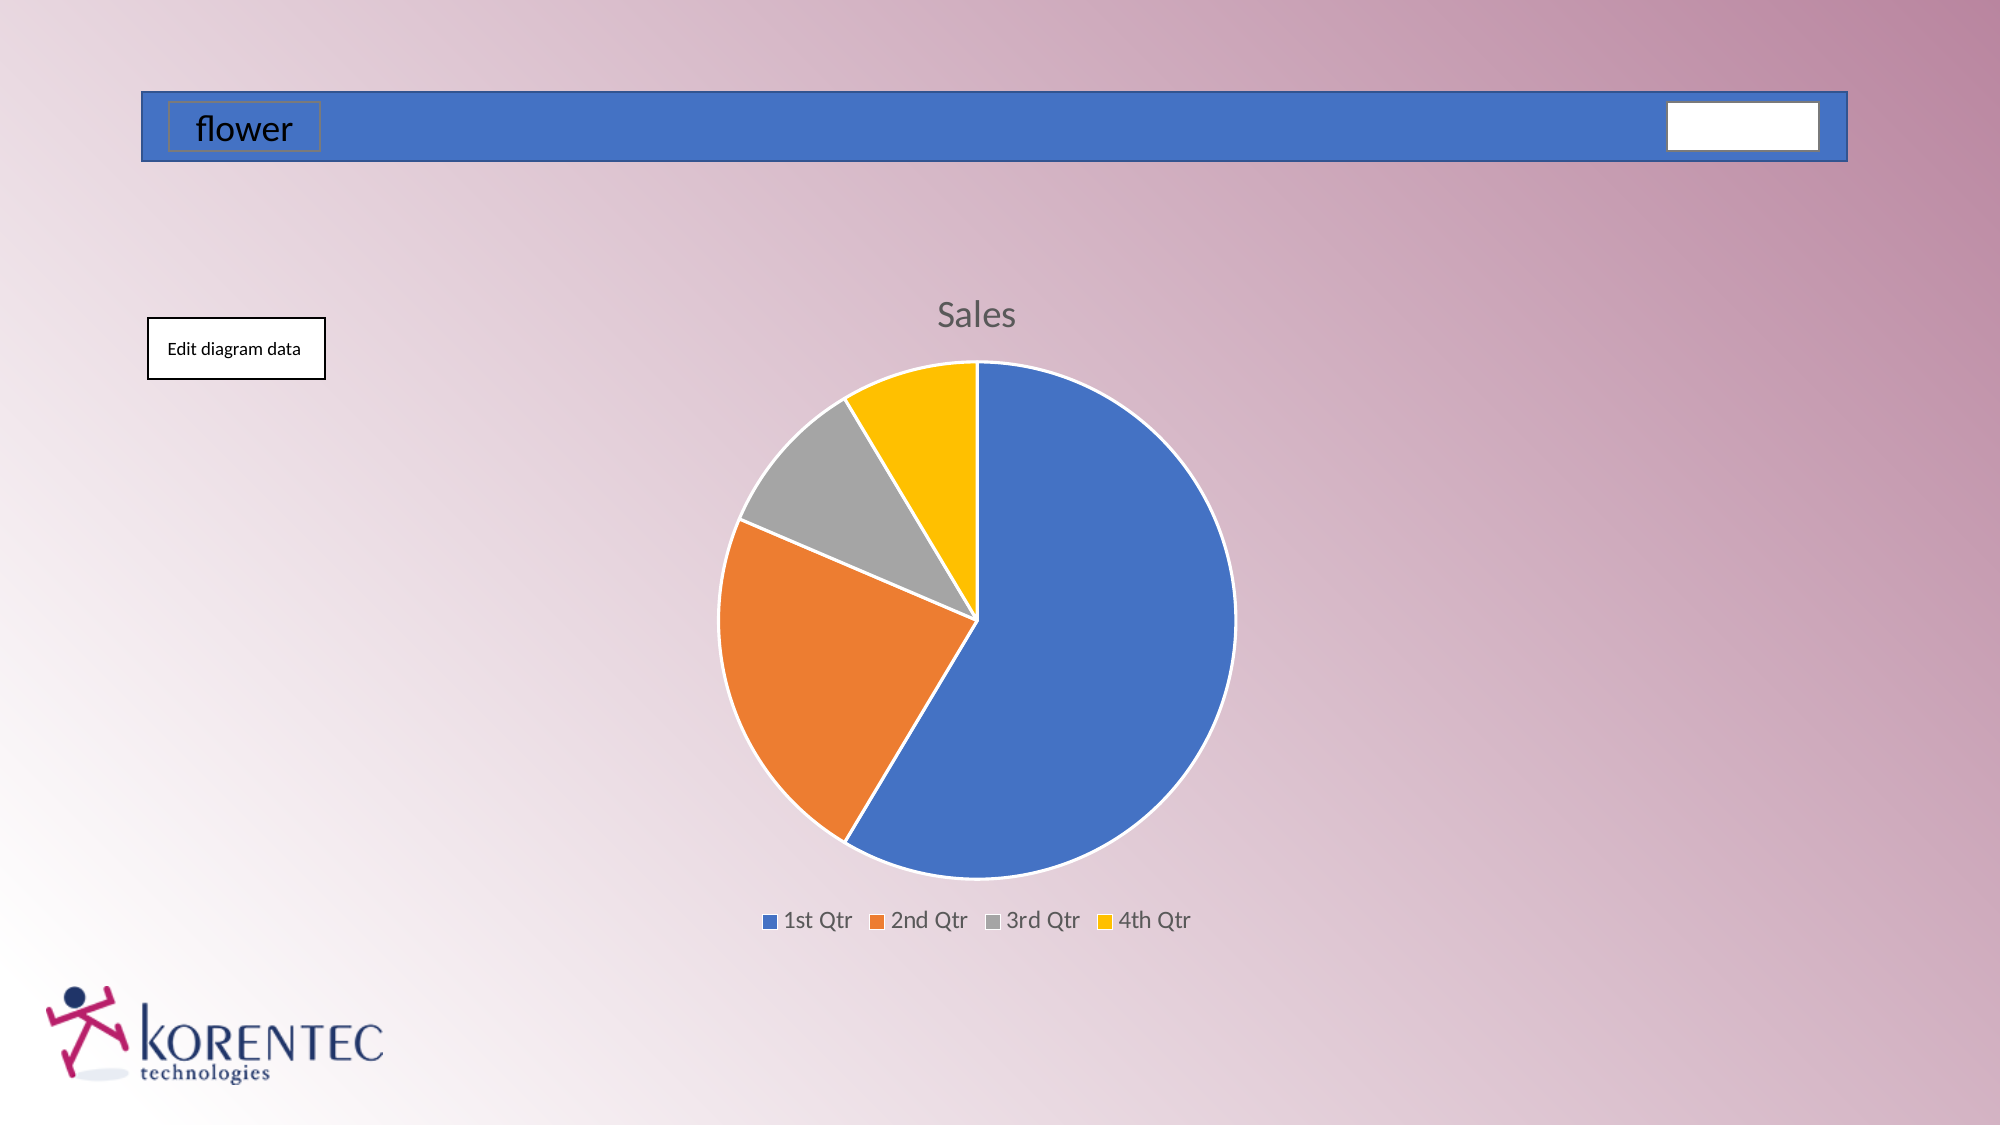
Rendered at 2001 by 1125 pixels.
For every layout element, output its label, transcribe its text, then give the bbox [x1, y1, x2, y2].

text_box Edit diagram data [147, 317, 326, 380]
chart [402, 264, 1552, 941]
text_box [141, 91, 1848, 162]
picture [46, 986, 383, 1085]
text_box flower [168, 101, 321, 152]
text_box [1666, 101, 1820, 152]
